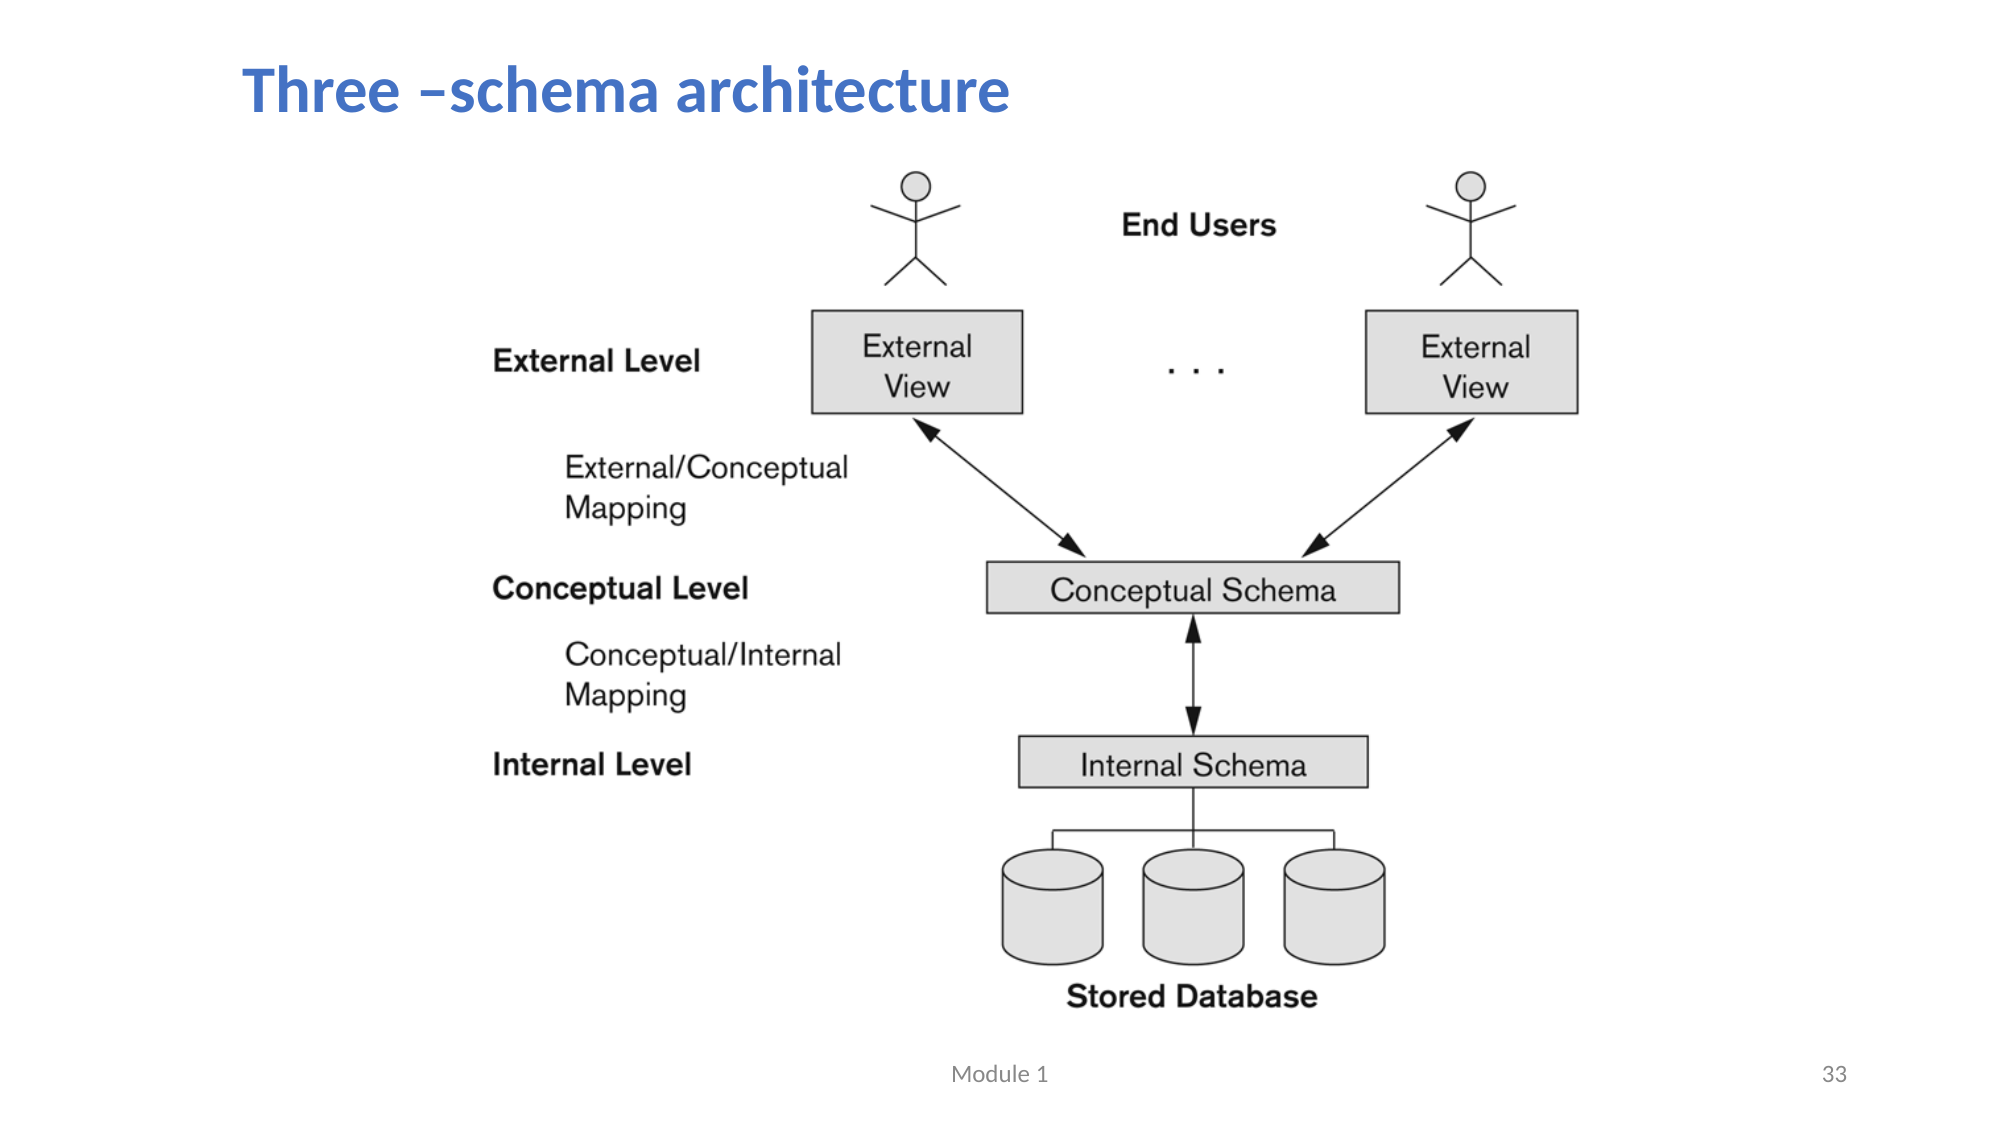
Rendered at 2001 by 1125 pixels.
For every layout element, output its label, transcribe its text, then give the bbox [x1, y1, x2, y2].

footer Module 1 [662, 1042, 1338, 1103]
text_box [227, 156, 1580, 1009]
slide_number ‹#› [1412, 1042, 1863, 1103]
title Three –schema architecture [227, 42, 1681, 141]
